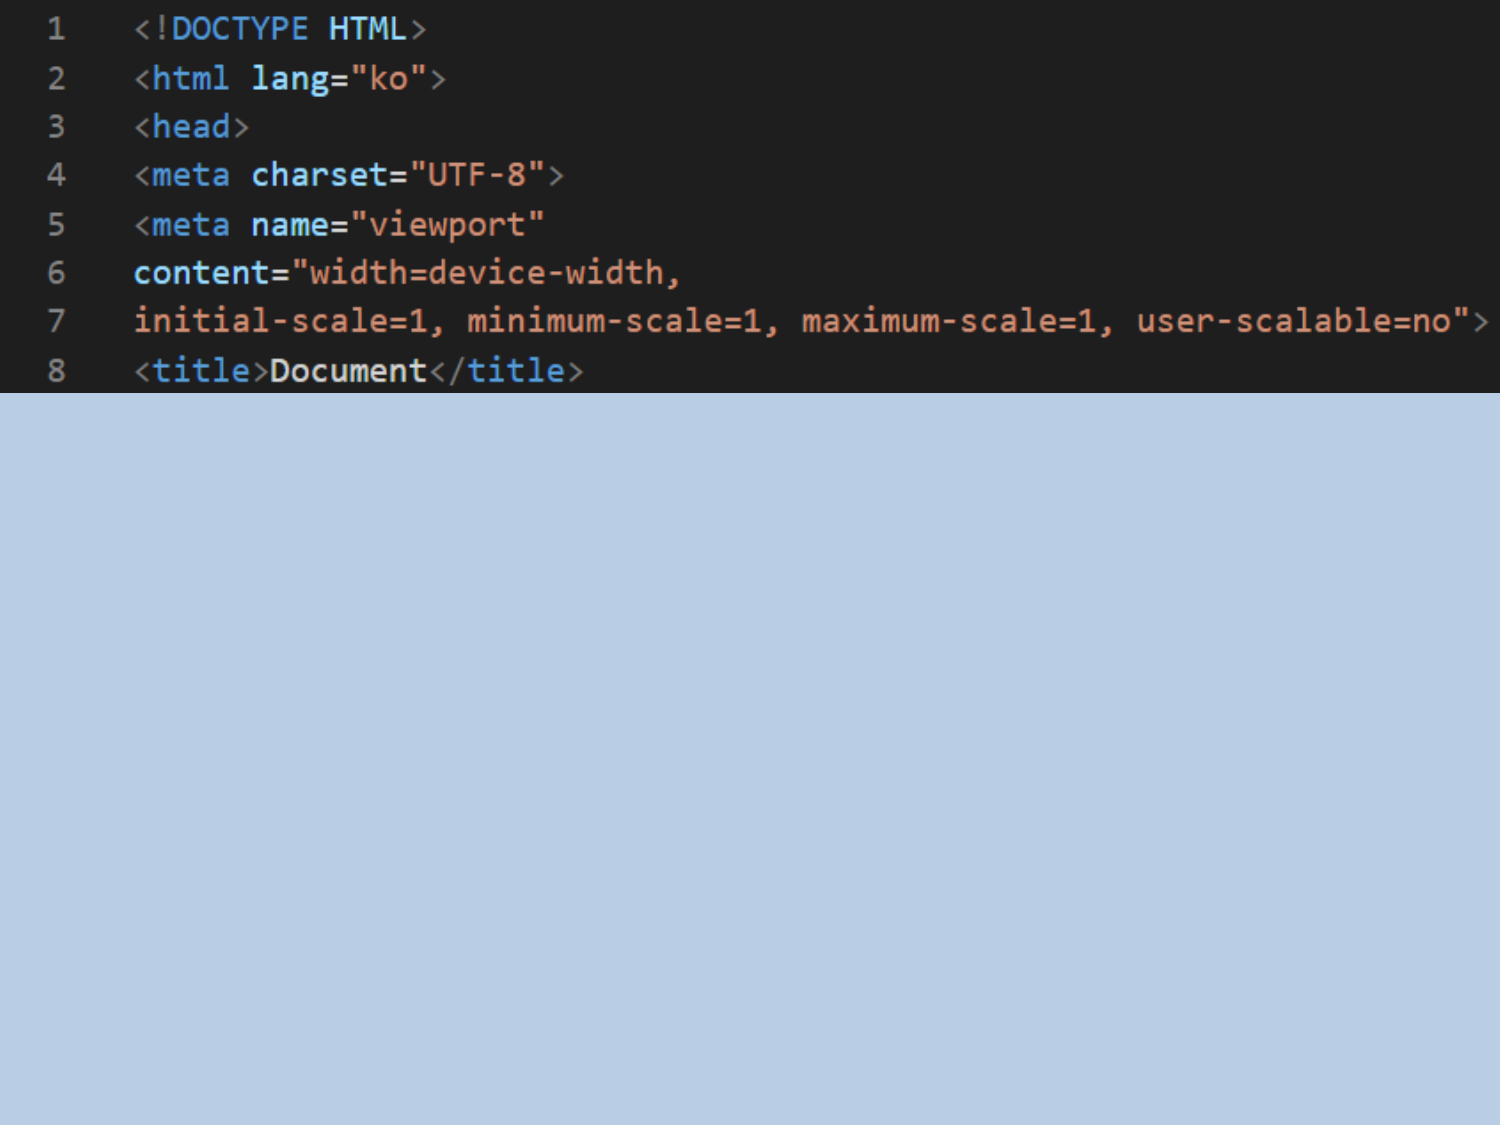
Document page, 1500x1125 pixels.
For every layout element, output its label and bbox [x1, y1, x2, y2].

picture [0, 0, 1500, 393]
